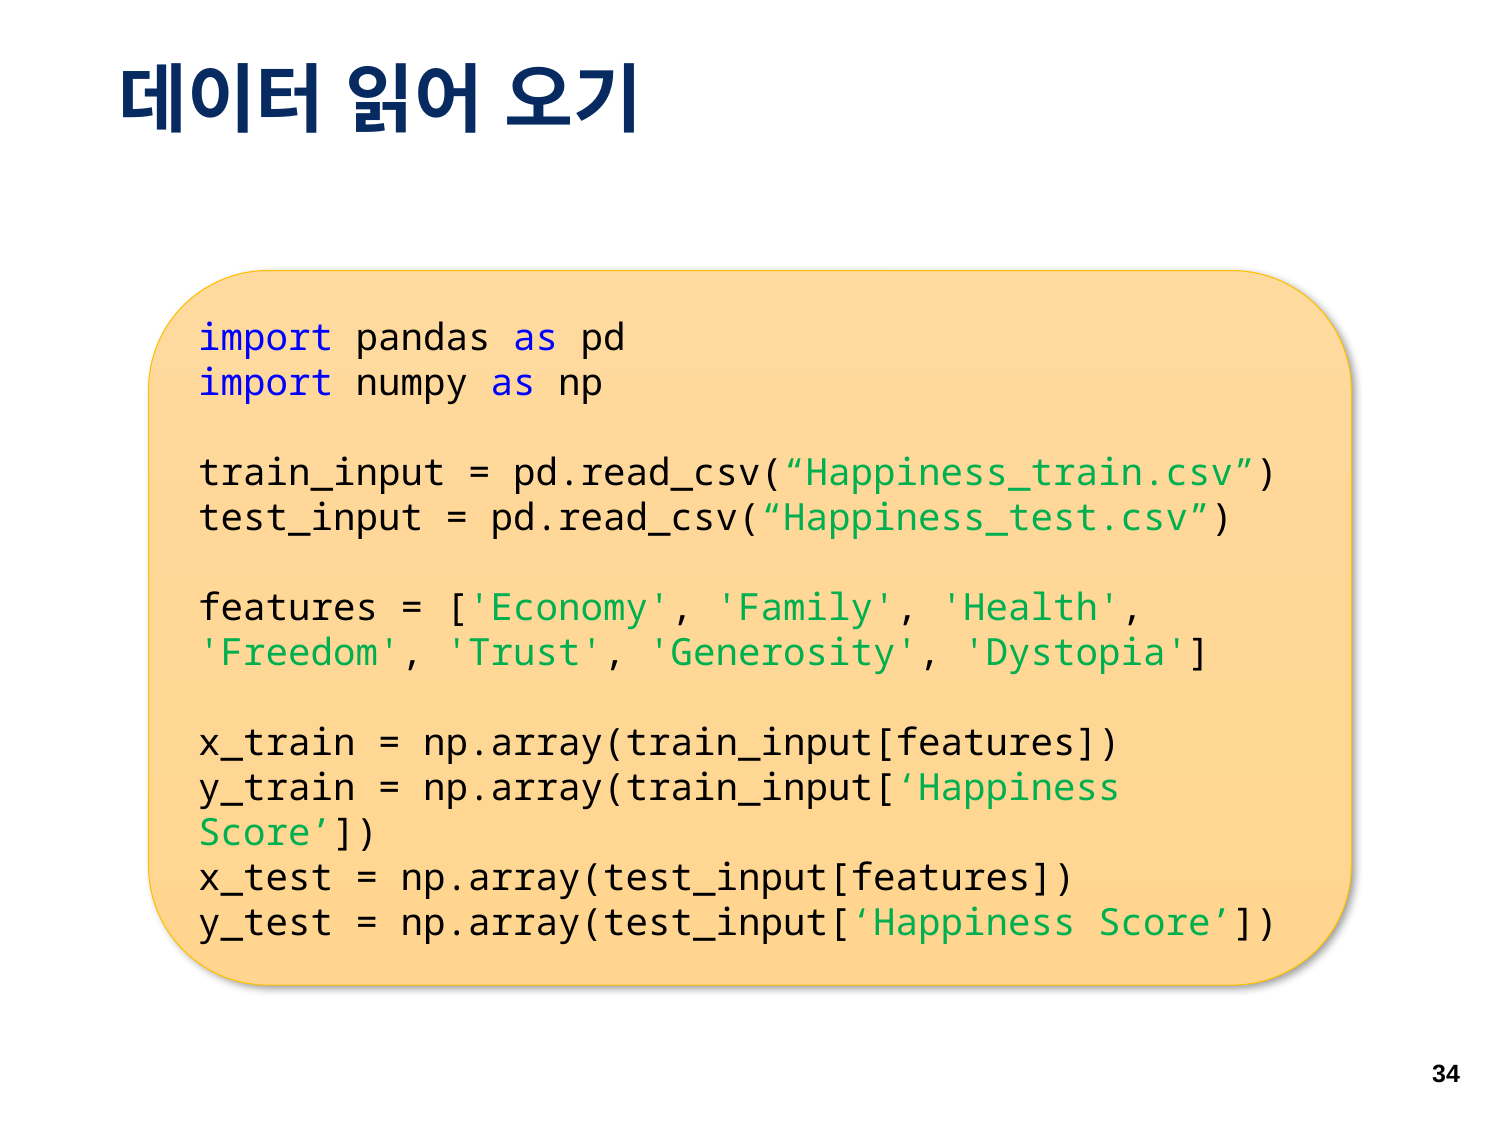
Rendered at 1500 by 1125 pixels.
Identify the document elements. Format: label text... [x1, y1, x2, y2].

text_box import pandas as pd import numpy as np train_input = pd.read_csv(“Happiness_train.csv”) test_input = pd.read_csv(“Happiness_test.csv”) features = ['Economy', 'Family', 'Health', 'Freedom', 'Trust', 'Generosity', 'Dystopia'] x_train = np.array(train_input[features]) y_train = np.array(train_input[‘Happiness Score’]) x_test = np.array(test_input[features]) y_test = np.array(test_input[‘Happiness Score’]) [147, 269, 1352, 986]
slide_number 34 [1396, 1042, 1475, 1103]
title 데이터 읽어 오기 [103, 27, 1397, 179]
